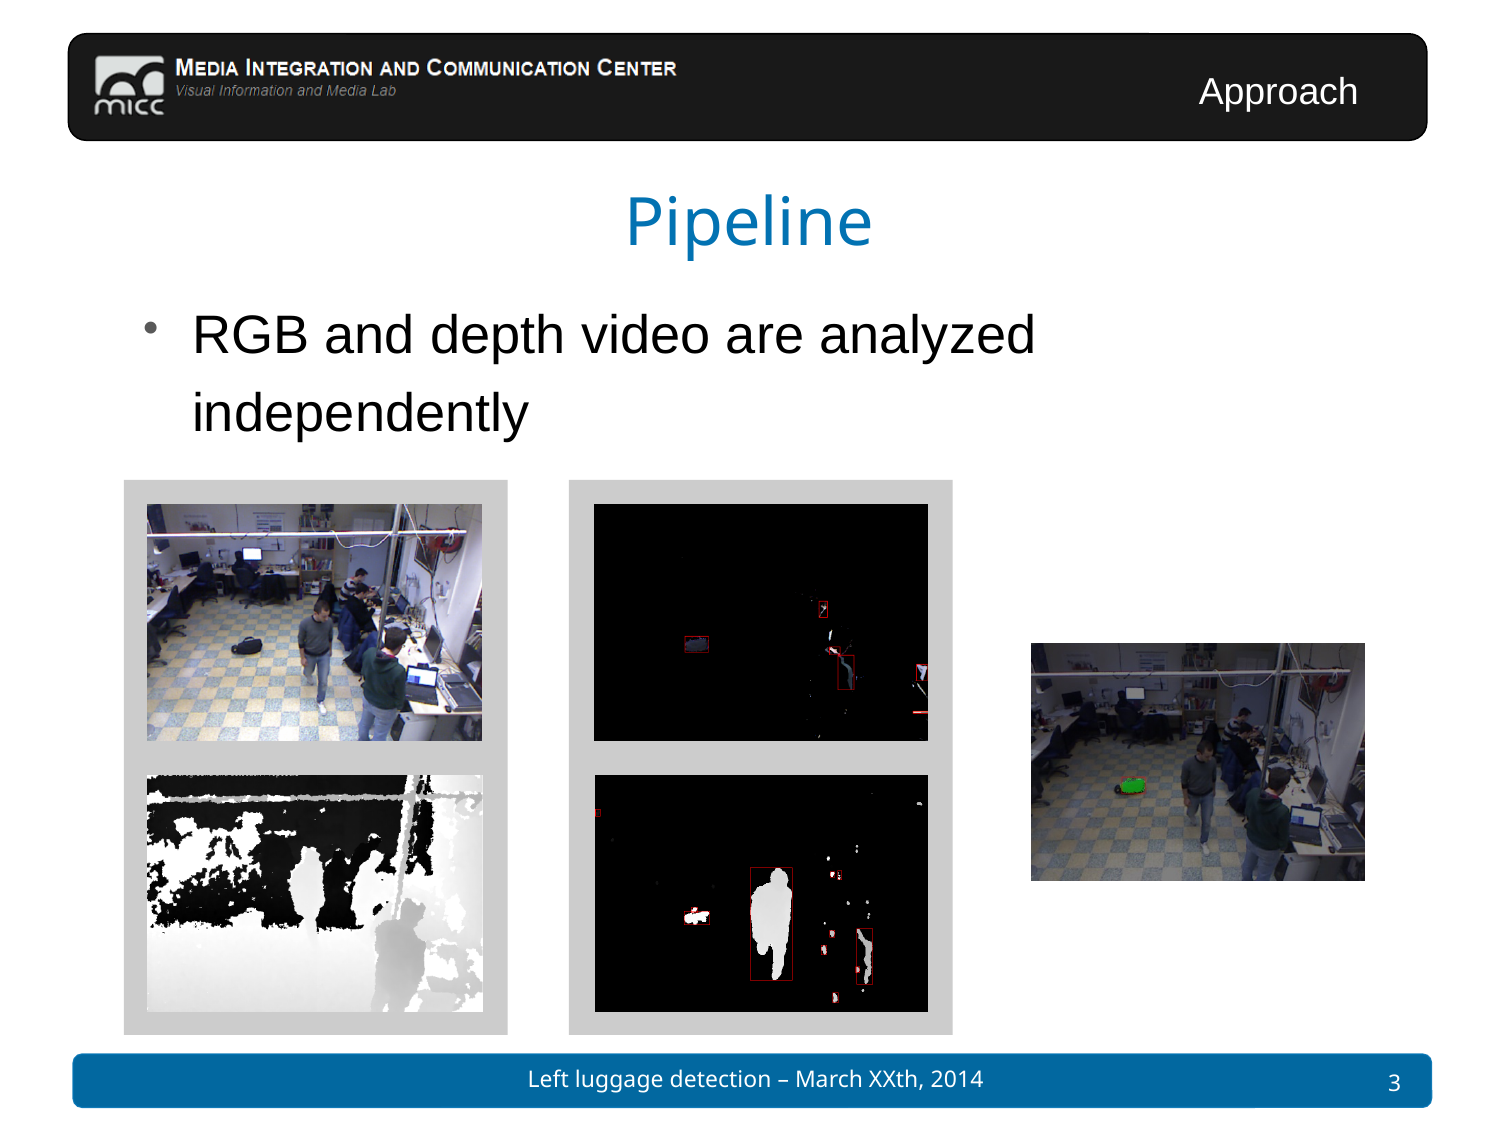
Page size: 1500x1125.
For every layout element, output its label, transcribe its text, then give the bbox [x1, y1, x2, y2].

list RGB and depth video are analyzed independently [130, 278, 1371, 1008]
text_box [568, 1008, 953, 1035]
picture [594, 504, 928, 742]
picture [147, 503, 482, 741]
text_box [123, 479, 508, 1035]
picture [147, 774, 483, 1012]
picture [88, 48, 683, 120]
title Pipeline [129, 161, 1370, 277]
list Approach [714, 59, 1374, 135]
picture [1031, 643, 1365, 881]
picture [595, 774, 928, 1012]
